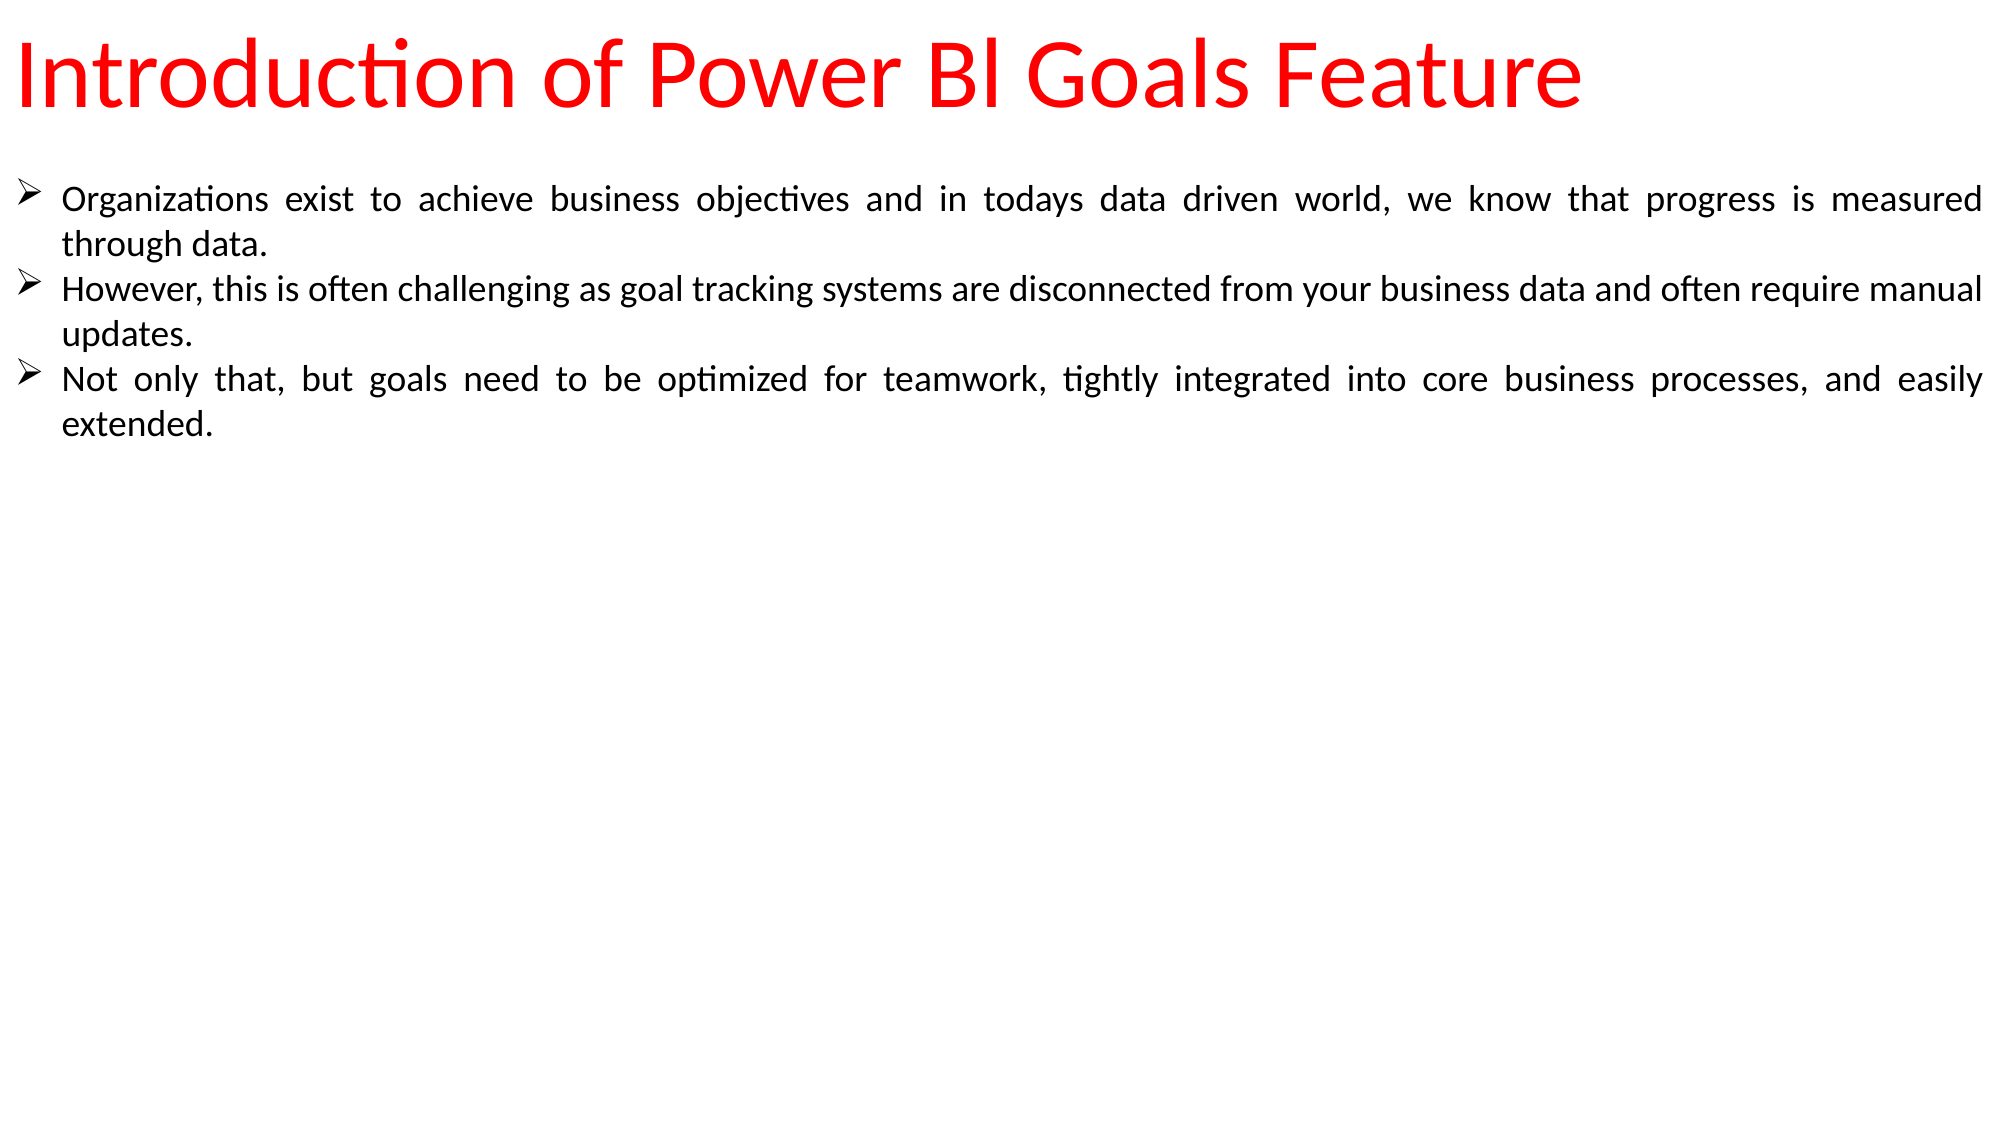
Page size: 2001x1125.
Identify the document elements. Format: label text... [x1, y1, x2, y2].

text_box Organizations exist to achieve business objectives and in todays data driven world, we know that progress is measured through data. However, this is often challenging as goal tracking systems are disconnected from your business data and often require manual updates. Not only that, but goals need to be optimized for teamwork, tightly integrated into core business processes, and easily extended. [0, 166, 2000, 452]
text_box Introduction of Power Bl Goals Feature [0, 0, 1666, 135]
